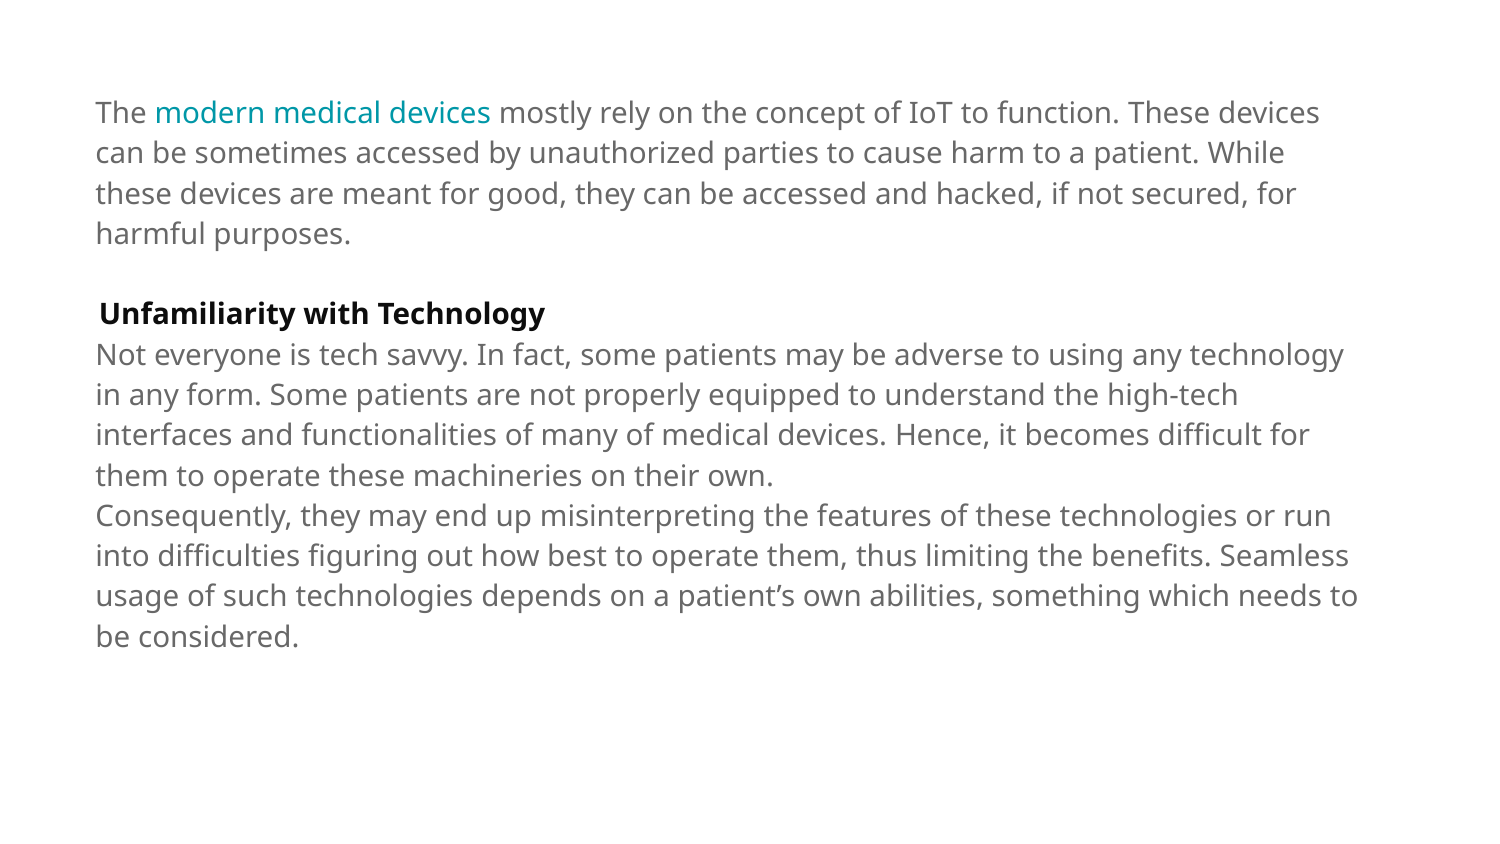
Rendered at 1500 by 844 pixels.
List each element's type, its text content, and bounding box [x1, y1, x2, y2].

title The modern medical devices mostly rely on the concept of IoT to function. These devices can be sometimes accessed by unauthorized parties to cause harm to a patient. While these devices are meant for good, they can be accessed and hacked, if not secured, for harmful purposes. Unfamiliarity with Technology Not everyone is tech savvy. In fact, some patients may be adverse to using any technology in any form. Some patients are not properly equipped to understand the high-tech interfaces and functionalities of many of medical devices. Hence, it becomes difficult for them to operate these machineries on their own. Consequently, they may end up misinterpreting the features of these technologies or run into difficulties figuring out how best to operate them, thus limiting the benefits. Seamless usage of such technologies depends on a patient’s own abilities, something which needs to be considered. [80, 73, 1386, 715]
